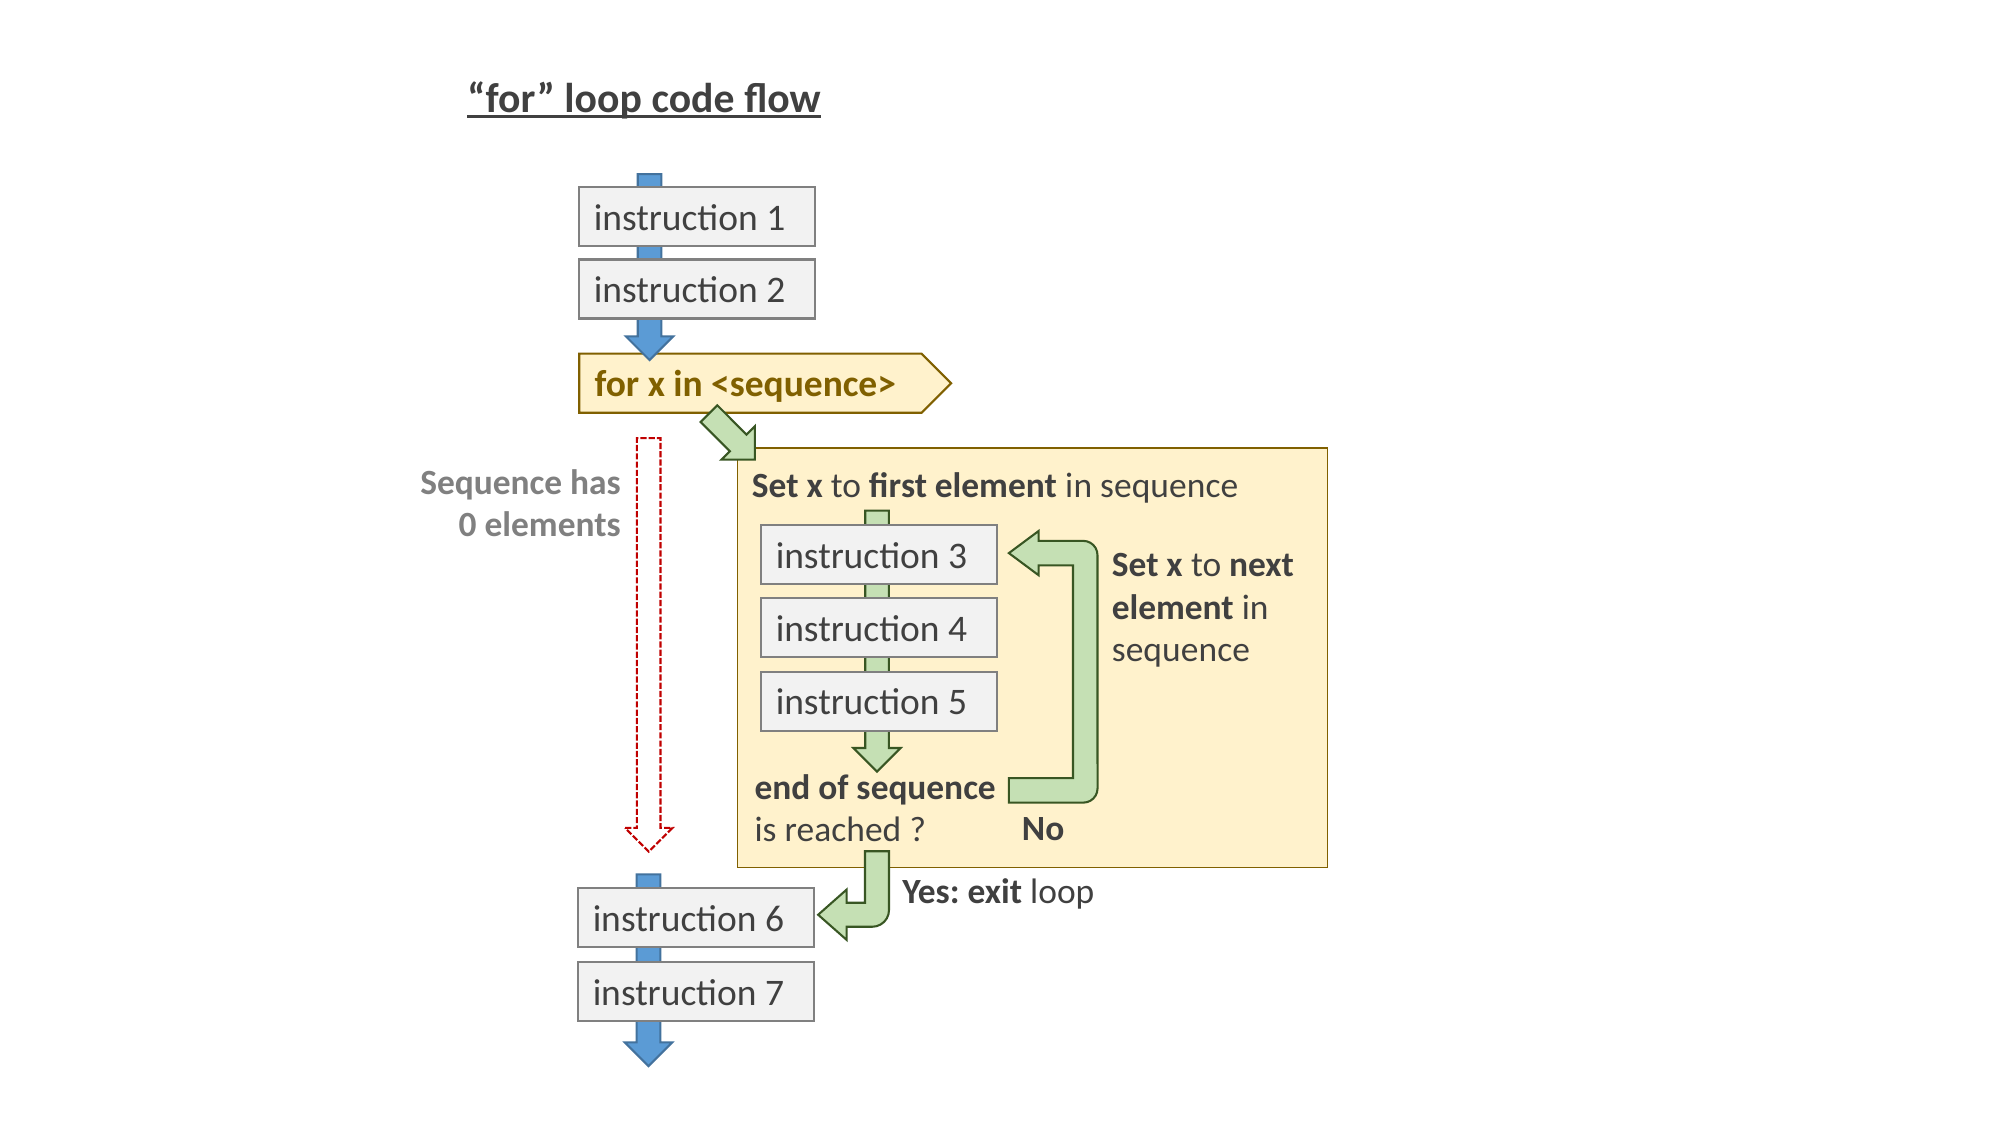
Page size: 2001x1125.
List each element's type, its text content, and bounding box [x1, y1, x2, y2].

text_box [579, 258, 829, 319]
text_box [864, 585, 890, 596]
text_box [624, 437, 675, 854]
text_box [578, 886, 828, 948]
text_box [737, 512, 864, 868]
text_box for x in <sequence> [579, 351, 920, 412]
text_box [622, 1022, 675, 1068]
text_box [850, 732, 904, 756]
text_box [699, 403, 756, 461]
text_box end of sequence is reached ? [739, 756, 1038, 857]
text_box Set x to next element in sequence [1097, 533, 1320, 677]
text_box [636, 247, 663, 258]
text_box [828, 850, 891, 943]
text_box [636, 173, 663, 185]
text_box [635, 873, 662, 886]
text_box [761, 596, 1011, 658]
text_box [623, 320, 676, 362]
text_box Yes: exit loop [887, 861, 1153, 919]
text_box “for” loop code flow [452, 63, 954, 129]
text_box [864, 512, 890, 523]
text_box Set x to first element in sequence [737, 454, 1257, 512]
text_box [864, 658, 890, 670]
text_box [635, 948, 662, 960]
text_box [727, 352, 953, 414]
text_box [579, 185, 829, 246]
text_box No [1007, 797, 1120, 855]
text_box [761, 670, 1011, 731]
text_box Sequence has 0 elements [403, 451, 636, 552]
text_box [756, 447, 1328, 868]
text_box [1007, 528, 1099, 797]
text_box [578, 960, 828, 1022]
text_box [761, 523, 1011, 585]
